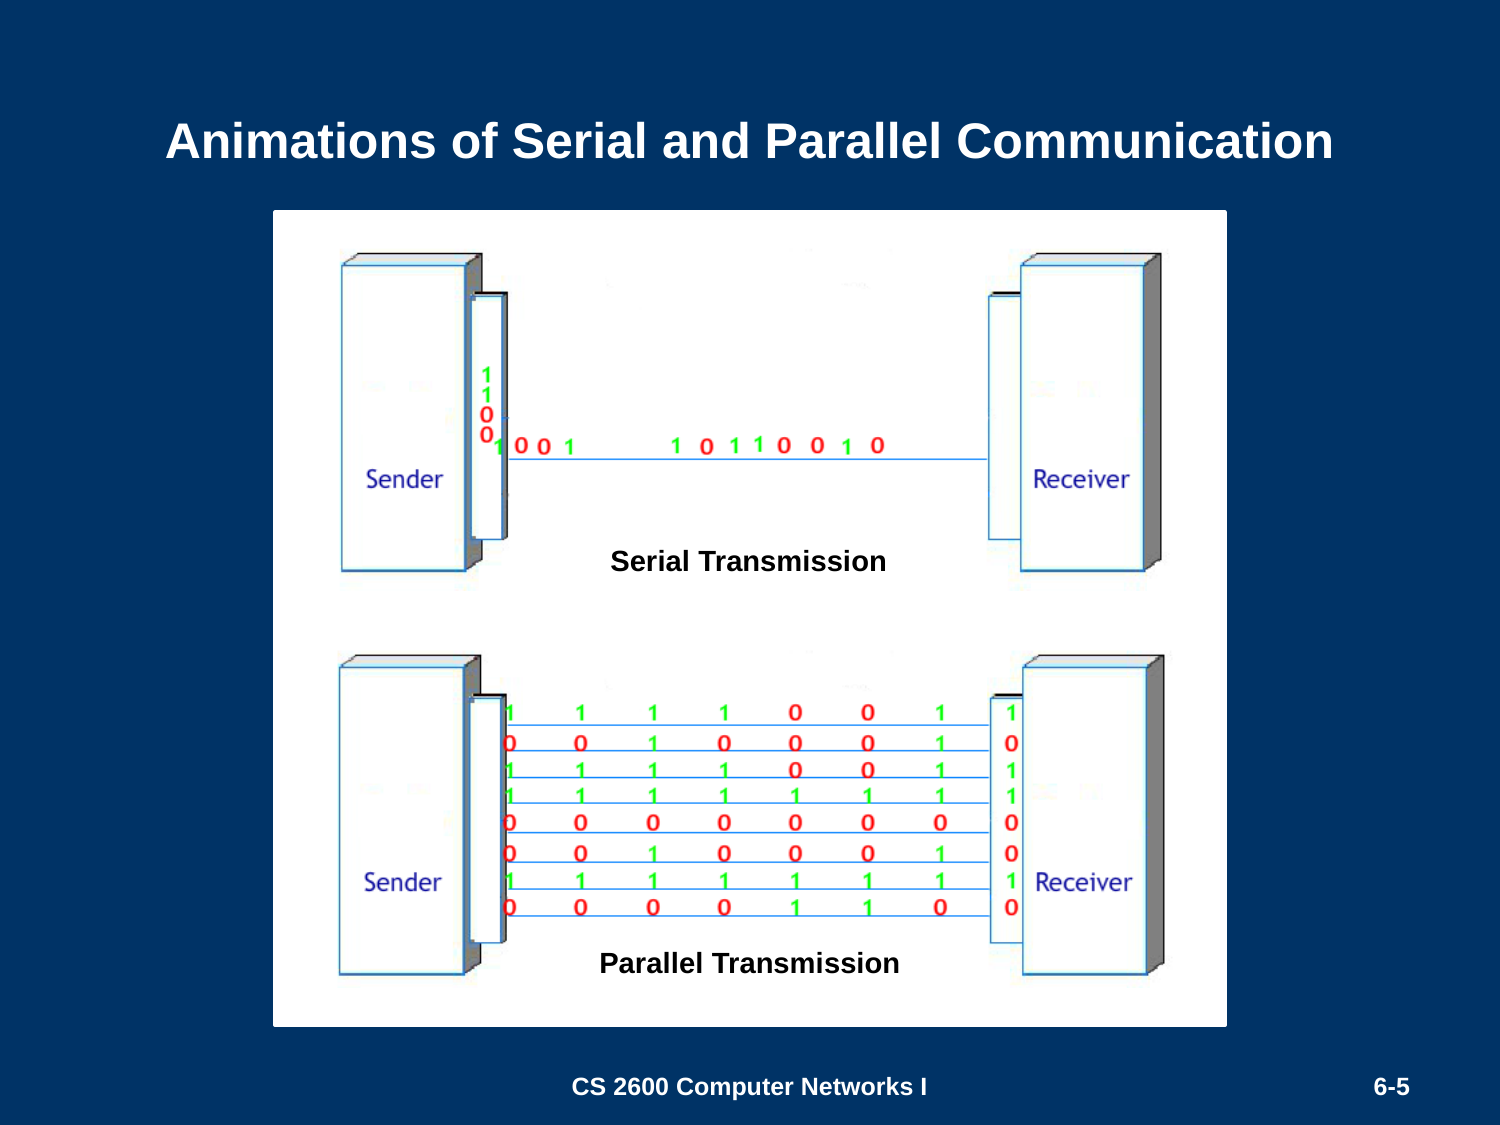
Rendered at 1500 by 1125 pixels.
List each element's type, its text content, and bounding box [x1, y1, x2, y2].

title Animations of Serial and Parallel Communication [74, 44, 1426, 233]
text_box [323, 237, 1176, 591]
footer CS 2600 Computer Networks I [299, 1062, 1074, 1103]
slide_number 6-5 [1074, 1062, 1426, 1103]
text_box [273, 233, 1227, 1027]
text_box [323, 636, 1176, 989]
